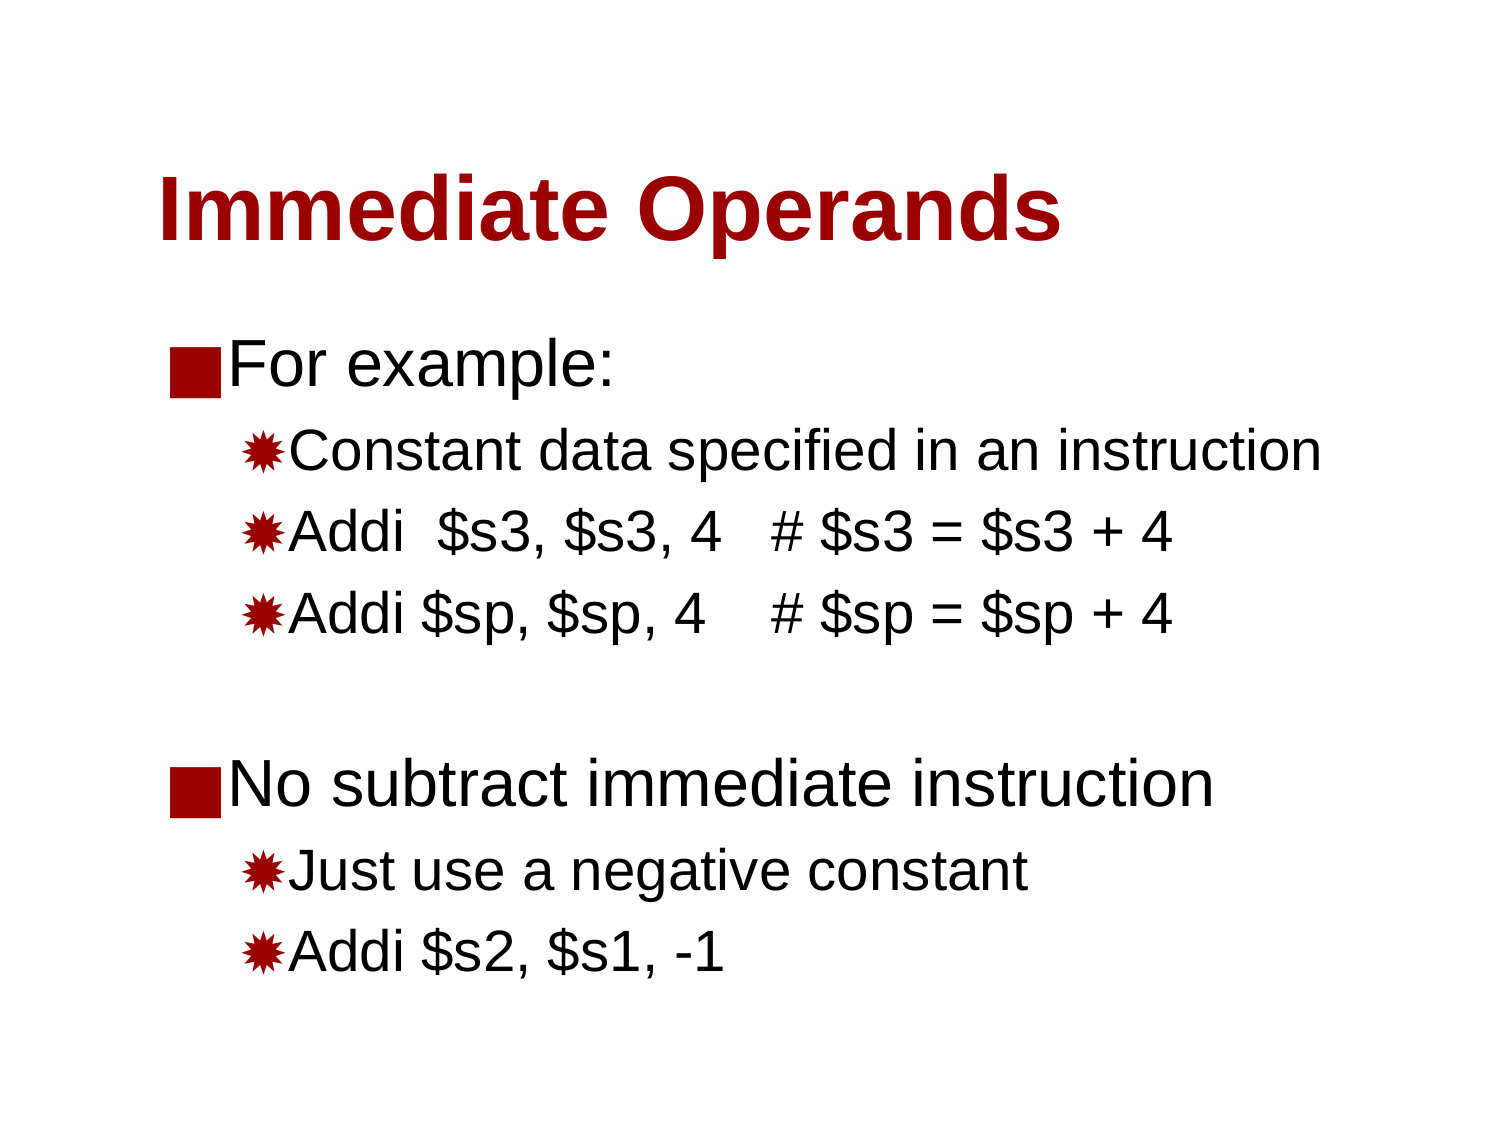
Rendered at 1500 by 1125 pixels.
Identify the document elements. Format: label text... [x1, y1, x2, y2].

title Immediate Operands [142, 141, 1482, 267]
list For example: Constant data specified in an instruction Addi $s3, $s3, 4 # $s3 = $s3 + 4 Addi $sp, $sp, 4 # $sp = $sp + 4 No subtract immediate instruction Just use a negative constant Addi $s2, $s1, -1 [149, 312, 1481, 1000]
